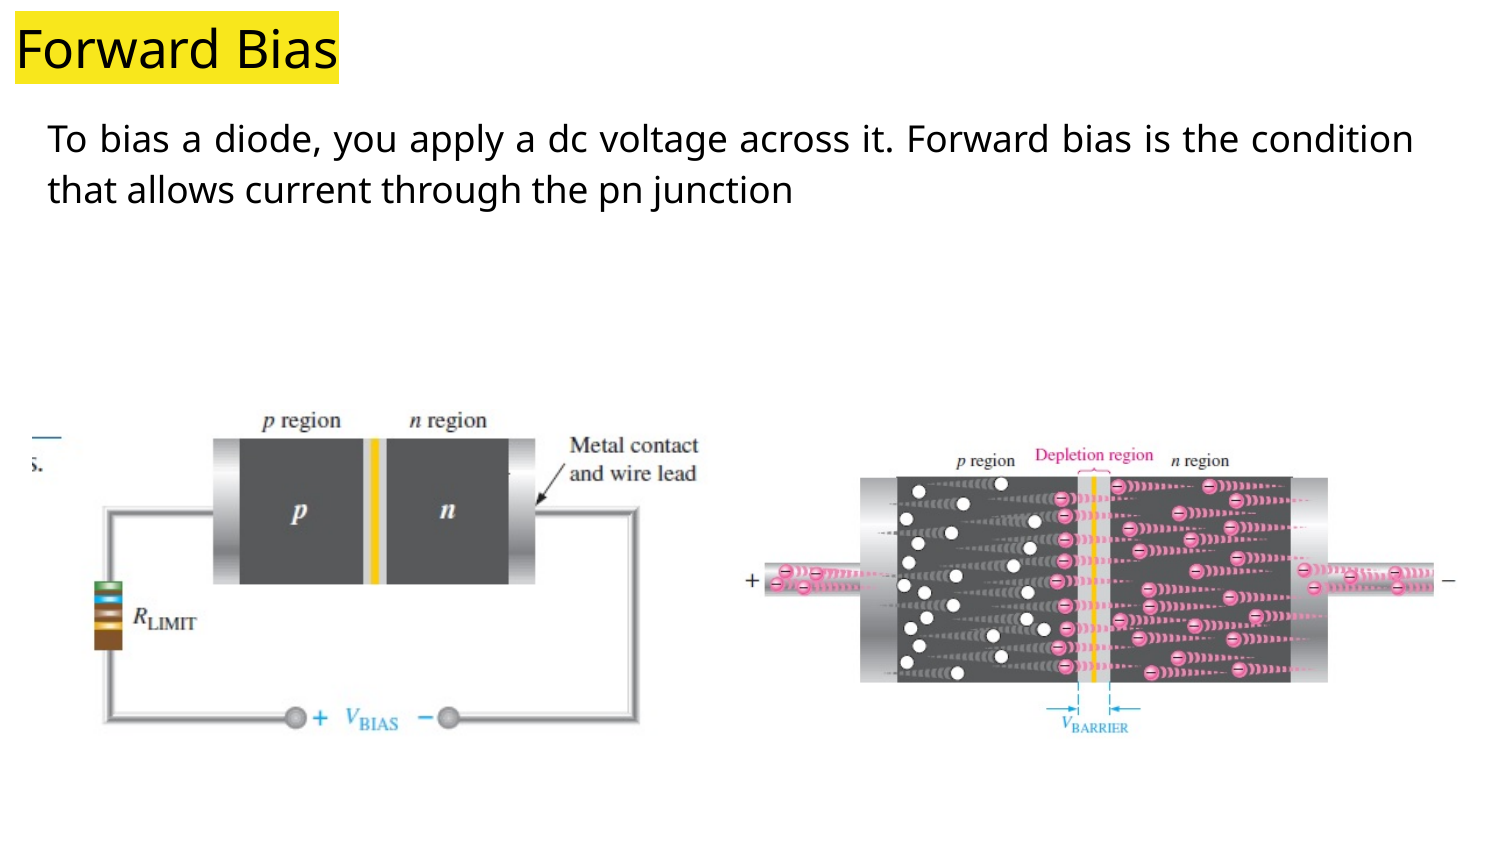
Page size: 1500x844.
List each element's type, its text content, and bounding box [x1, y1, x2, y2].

picture [731, 421, 1470, 742]
list To bias a diode, you apply a dc voltage across it. Forward bias is the condition that allows current through the pn junction [32, 93, 1430, 227]
picture [31, 409, 720, 754]
title Forward Bias [0, 0, 1398, 94]
